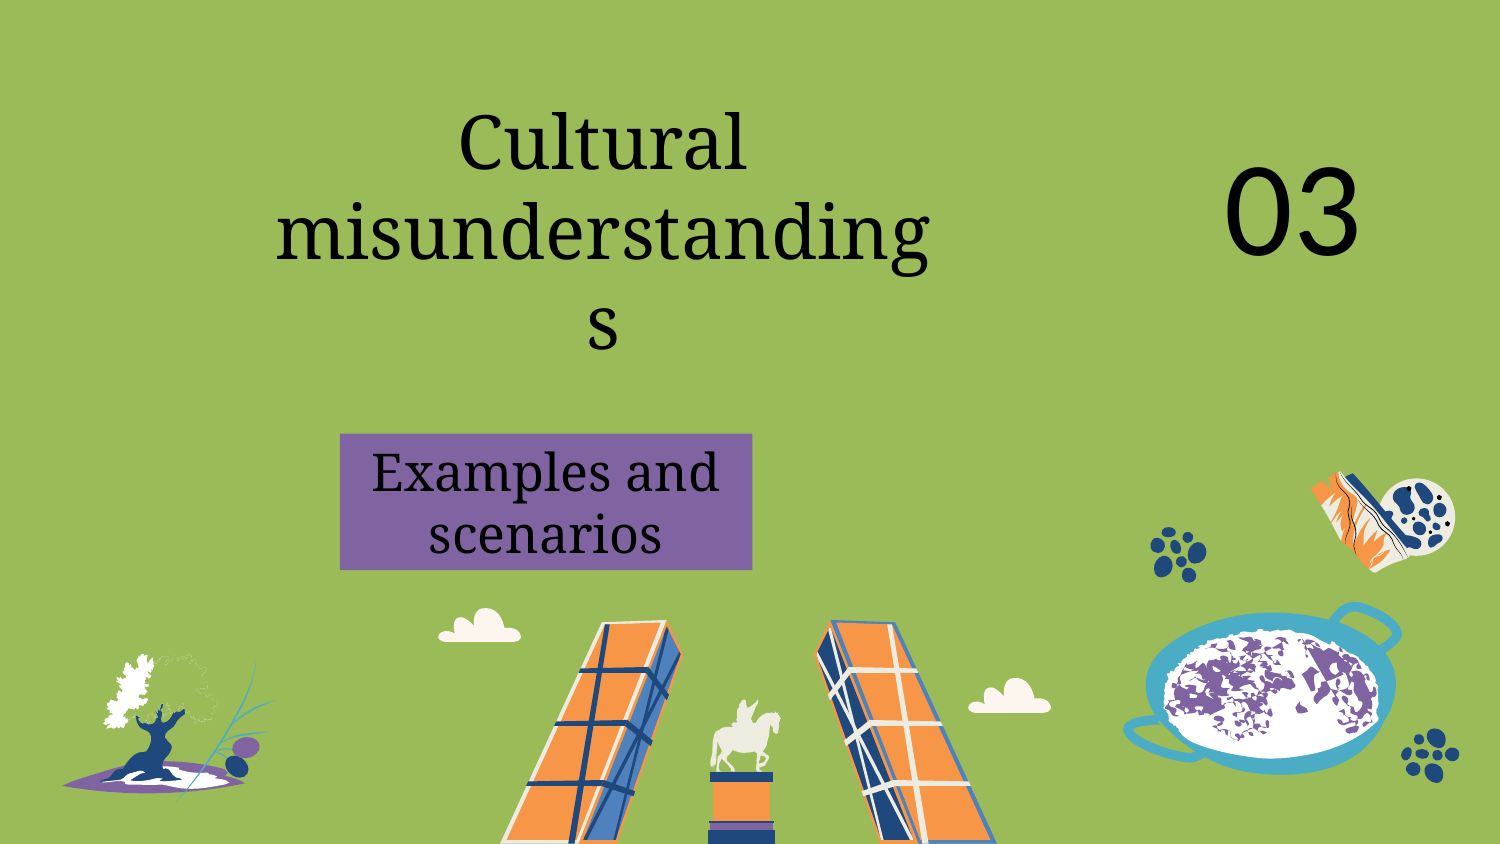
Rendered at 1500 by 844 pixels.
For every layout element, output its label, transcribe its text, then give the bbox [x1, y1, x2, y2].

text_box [62, 630, 315, 805]
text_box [437, 607, 1056, 844]
subtitle Examples and scenarios [339, 433, 753, 571]
title 03 [1172, 100, 1416, 303]
title Cultural misunderstandings [254, 131, 952, 329]
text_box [1121, 471, 1469, 794]
